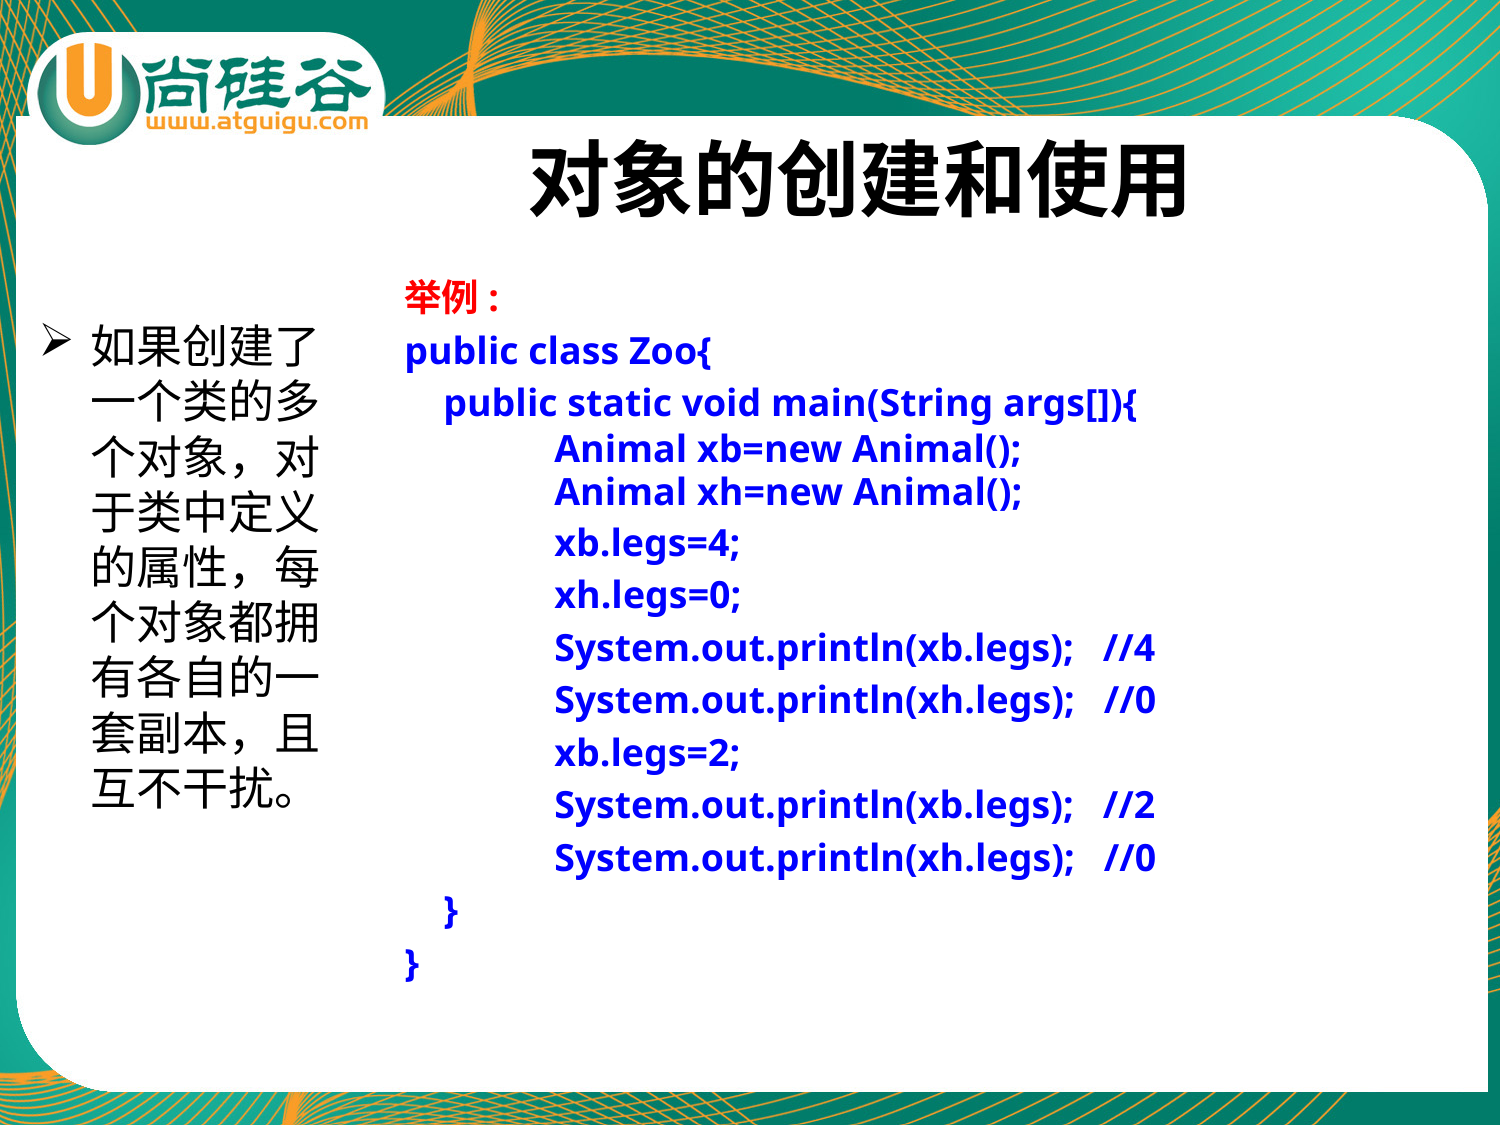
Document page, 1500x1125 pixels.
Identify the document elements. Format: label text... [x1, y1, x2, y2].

title 对象的创建和使用 [222, 64, 1498, 291]
text_box 举例: public class Zoo{ public static void main(String args[]){ Animal xb=new Animal(); Animal xh=new Animal(); xb.legs=4; xh.legs=0; System.out.println(xb.legs); //4 System.out.println(xh.legs); //0 xb.legs=2; System.out.println(xb.legs); //2 System.out.println(xh.legs); //0 } } [389, 277, 1465, 991]
list 如果创建了一个类的多个对象，对于类中定义的属性，每个对象都拥有各自的一套副本，且互不干扰。 [23, 310, 337, 925]
picture [0, 0, 1500, 1125]
